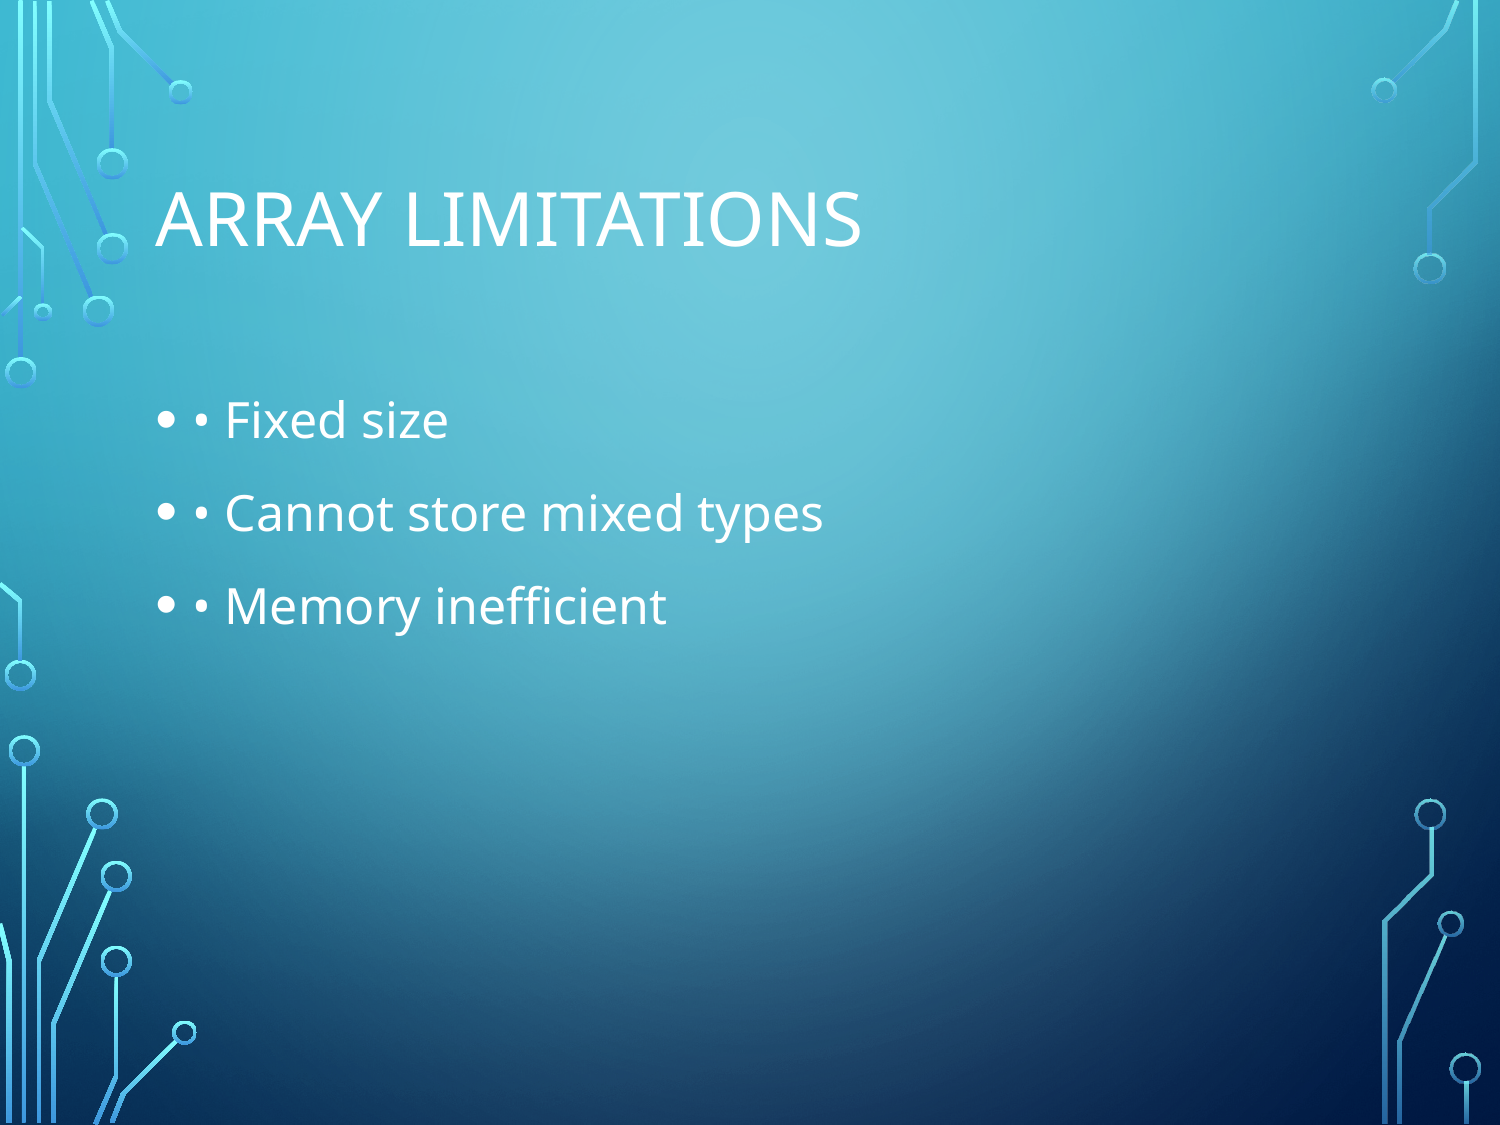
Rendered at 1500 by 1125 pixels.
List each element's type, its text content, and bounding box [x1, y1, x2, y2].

list • Fixed size • Cannot store mixed types • Memory inefficient [140, 369, 1360, 950]
title Array Limitations [140, 101, 1360, 344]
